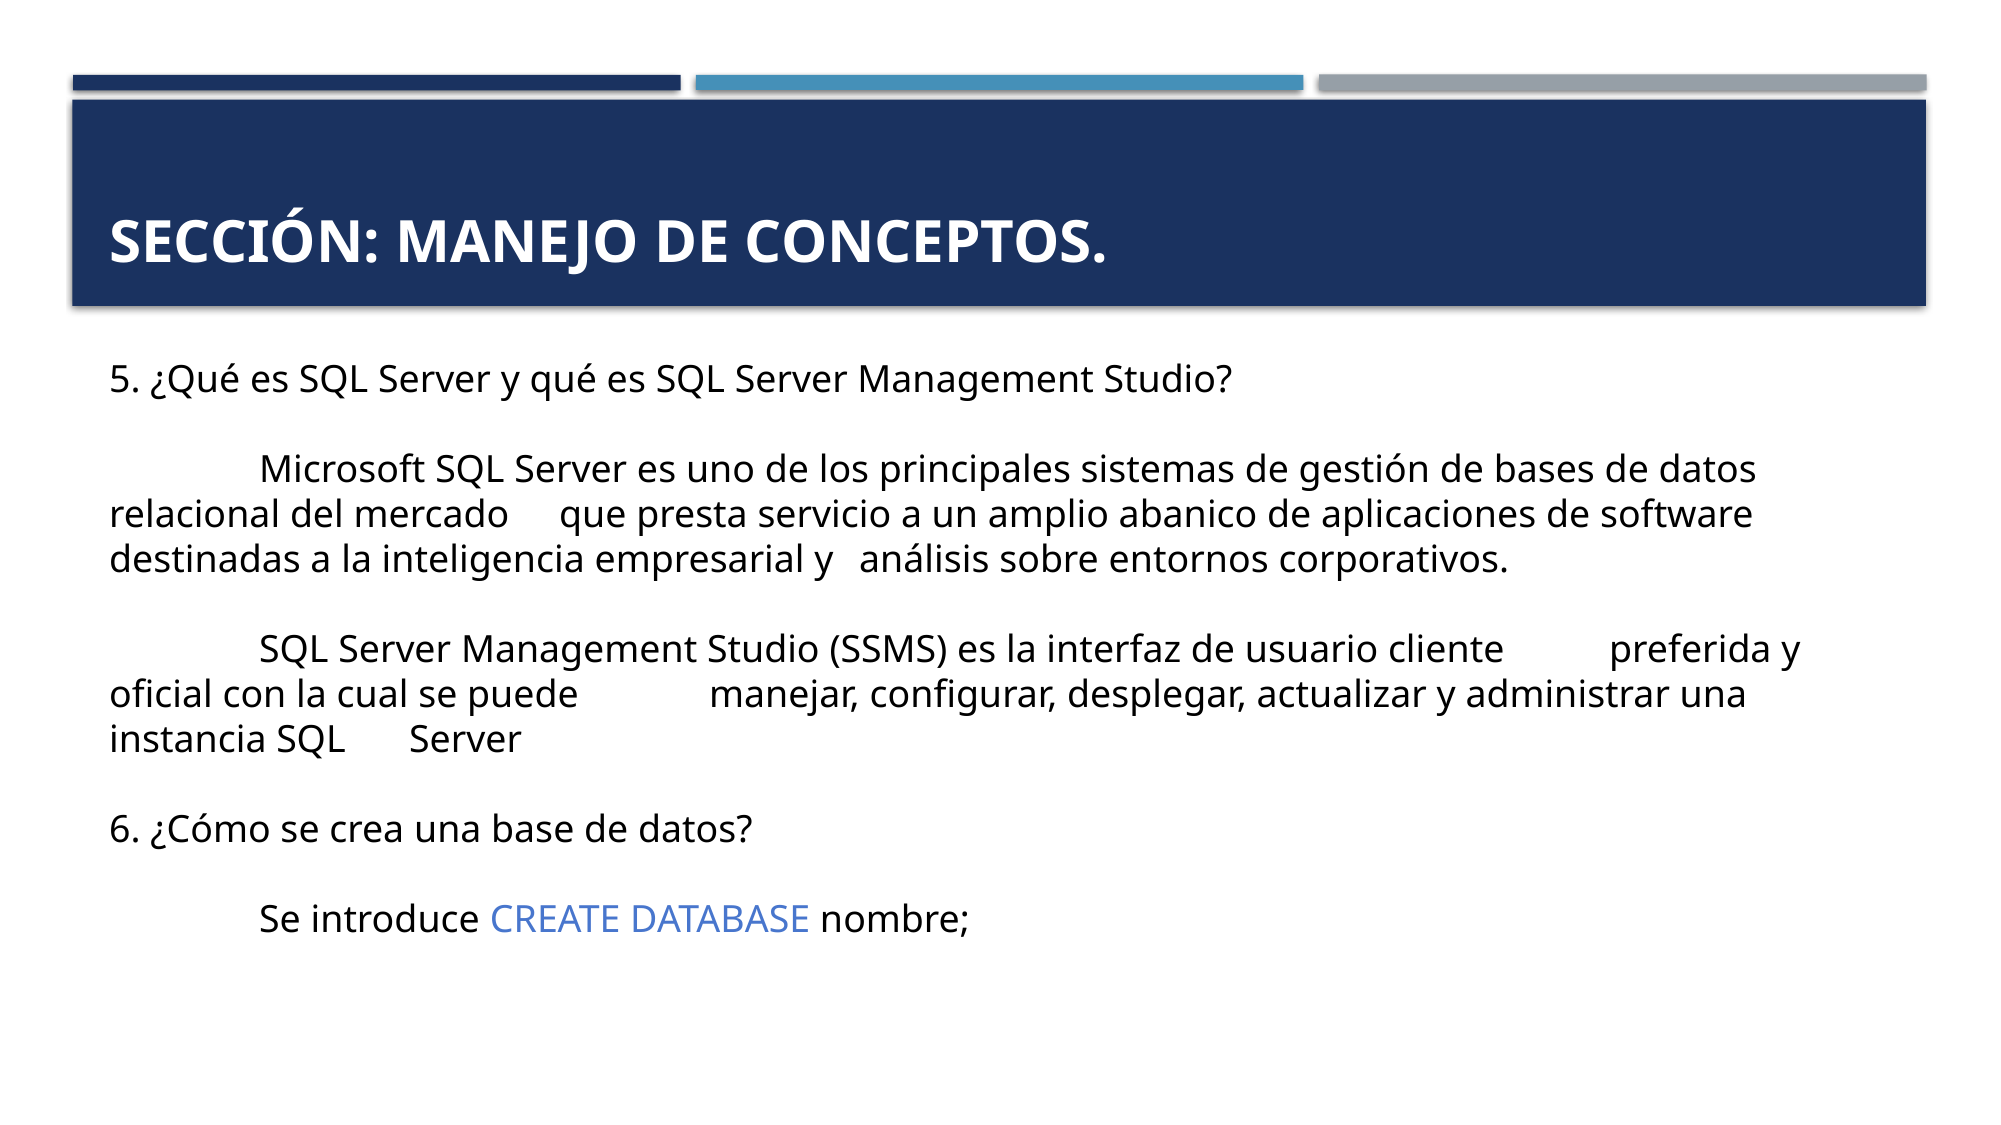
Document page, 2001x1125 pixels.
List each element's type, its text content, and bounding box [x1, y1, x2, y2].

text_box 5. ¿Qué es SQL Server y qué es SQL Server Management Studio? Microsoft SQL Server es uno de los principales sistemas de gestión de bases de datos relacional del mercado que presta servicio a un amplio abanico de aplicaciones de software destinadas a la inteligencia empresarial y análisis sobre entornos corporativos. SQL Server Management Studio (SSMS) es la interfaz de usuario cliente preferida y oficial con la cual se puede manejar, configurar, desplegar, actualizar y administrar una instancia SQL Server 6. ¿Cómo se crea una base de datos? Se introduce CREATE DATABASE nombre; [94, 348, 1904, 993]
title SECCIÓN: Manejo de conceptos. [94, 119, 1904, 282]
